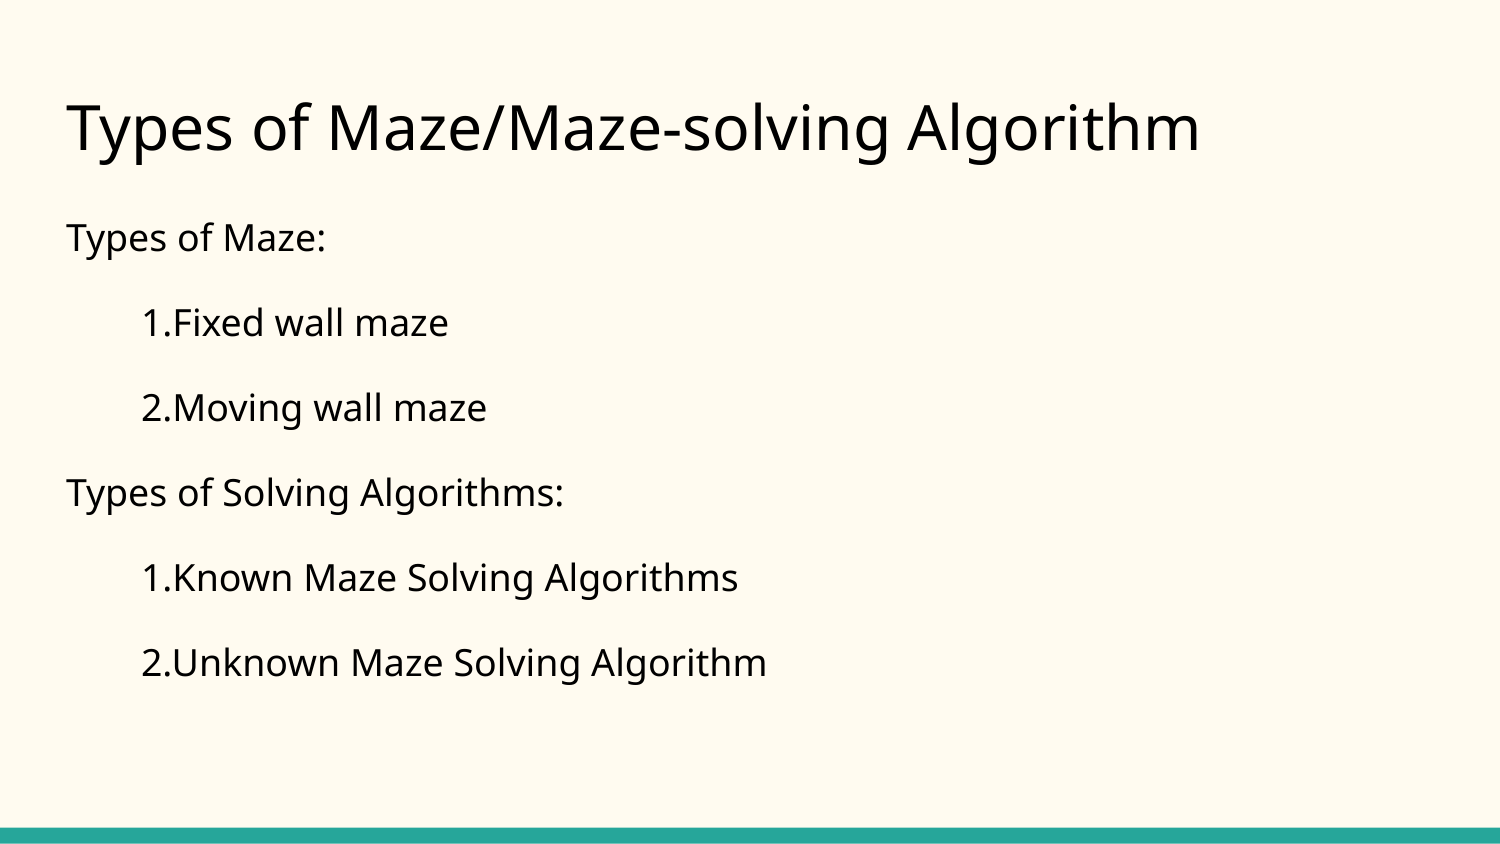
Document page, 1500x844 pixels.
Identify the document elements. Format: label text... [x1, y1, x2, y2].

title Types of Maze/Maze-solving Algorithm [51, 72, 1449, 174]
list Types of Maze: 1.Fixed wall maze 2.Moving wall maze Types of Solving Algorithms: 1.Known Maze Solving Algorithms 2.Unknown Maze Solving Algorithm [51, 192, 1449, 750]
